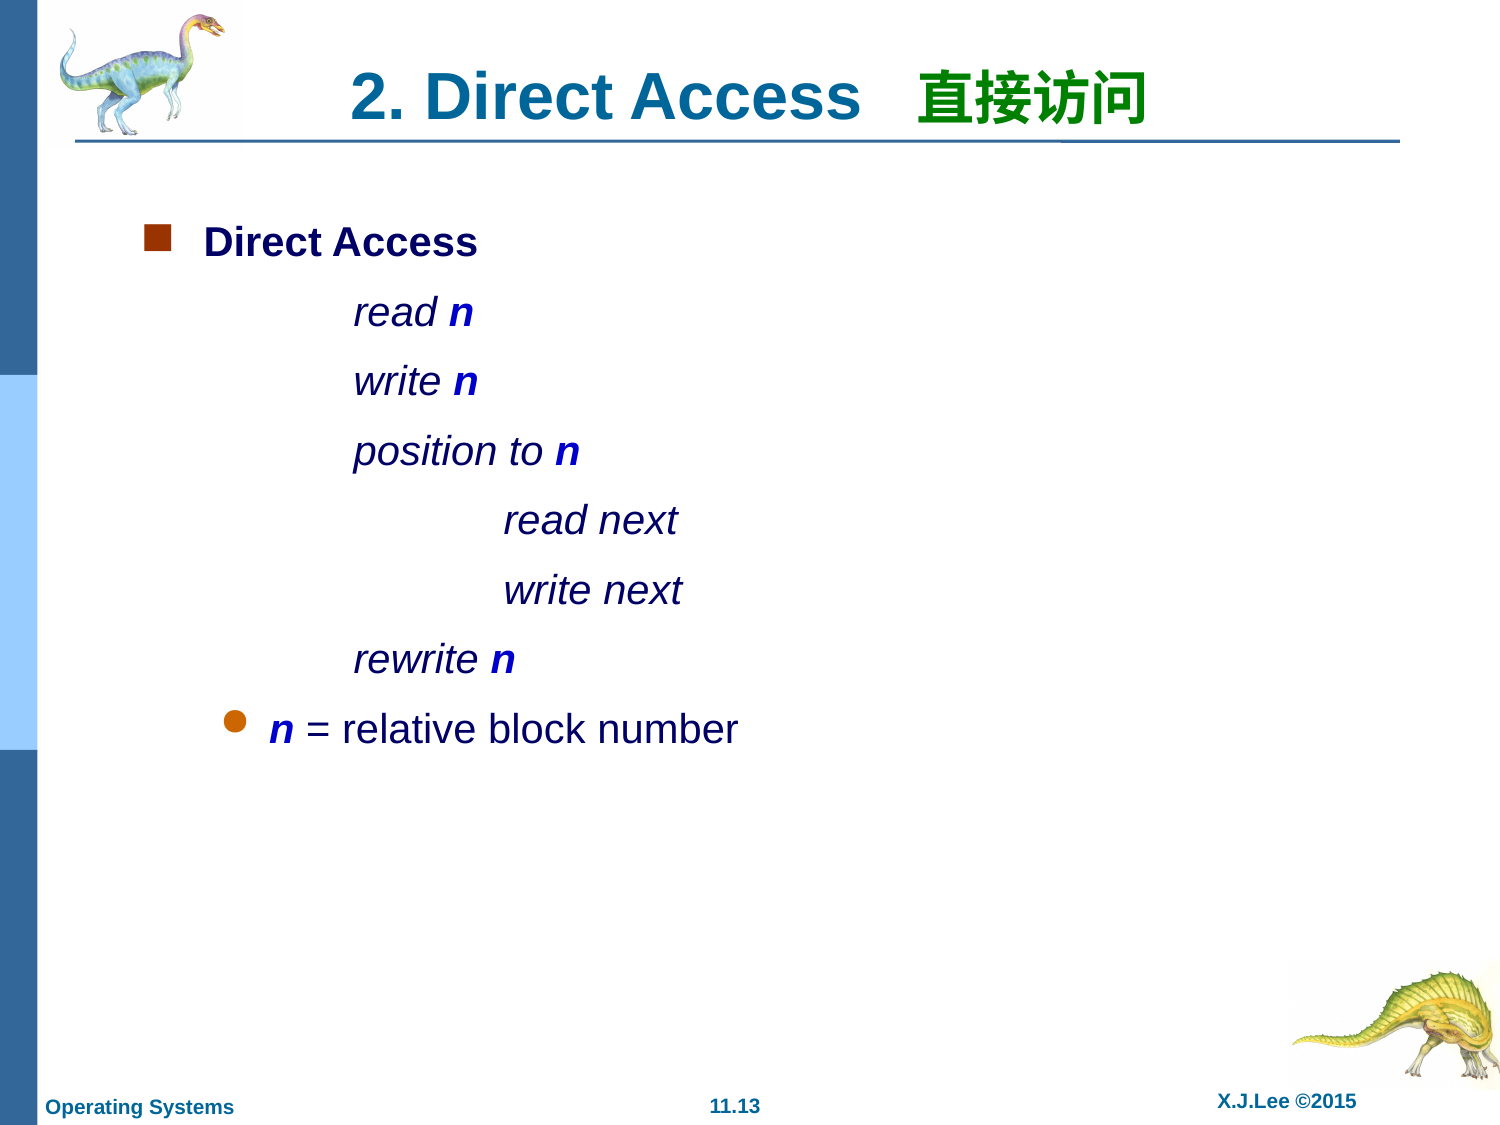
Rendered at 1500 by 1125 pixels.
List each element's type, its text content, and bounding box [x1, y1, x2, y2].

picture [46, 0, 243, 149]
title 2. Direct Access 直接访问 [75, 45, 1425, 141]
picture [1289, 959, 1500, 1090]
list Direct Access read n write n position to n read next write next rewrite n n = relative block number [132, 202, 1483, 946]
